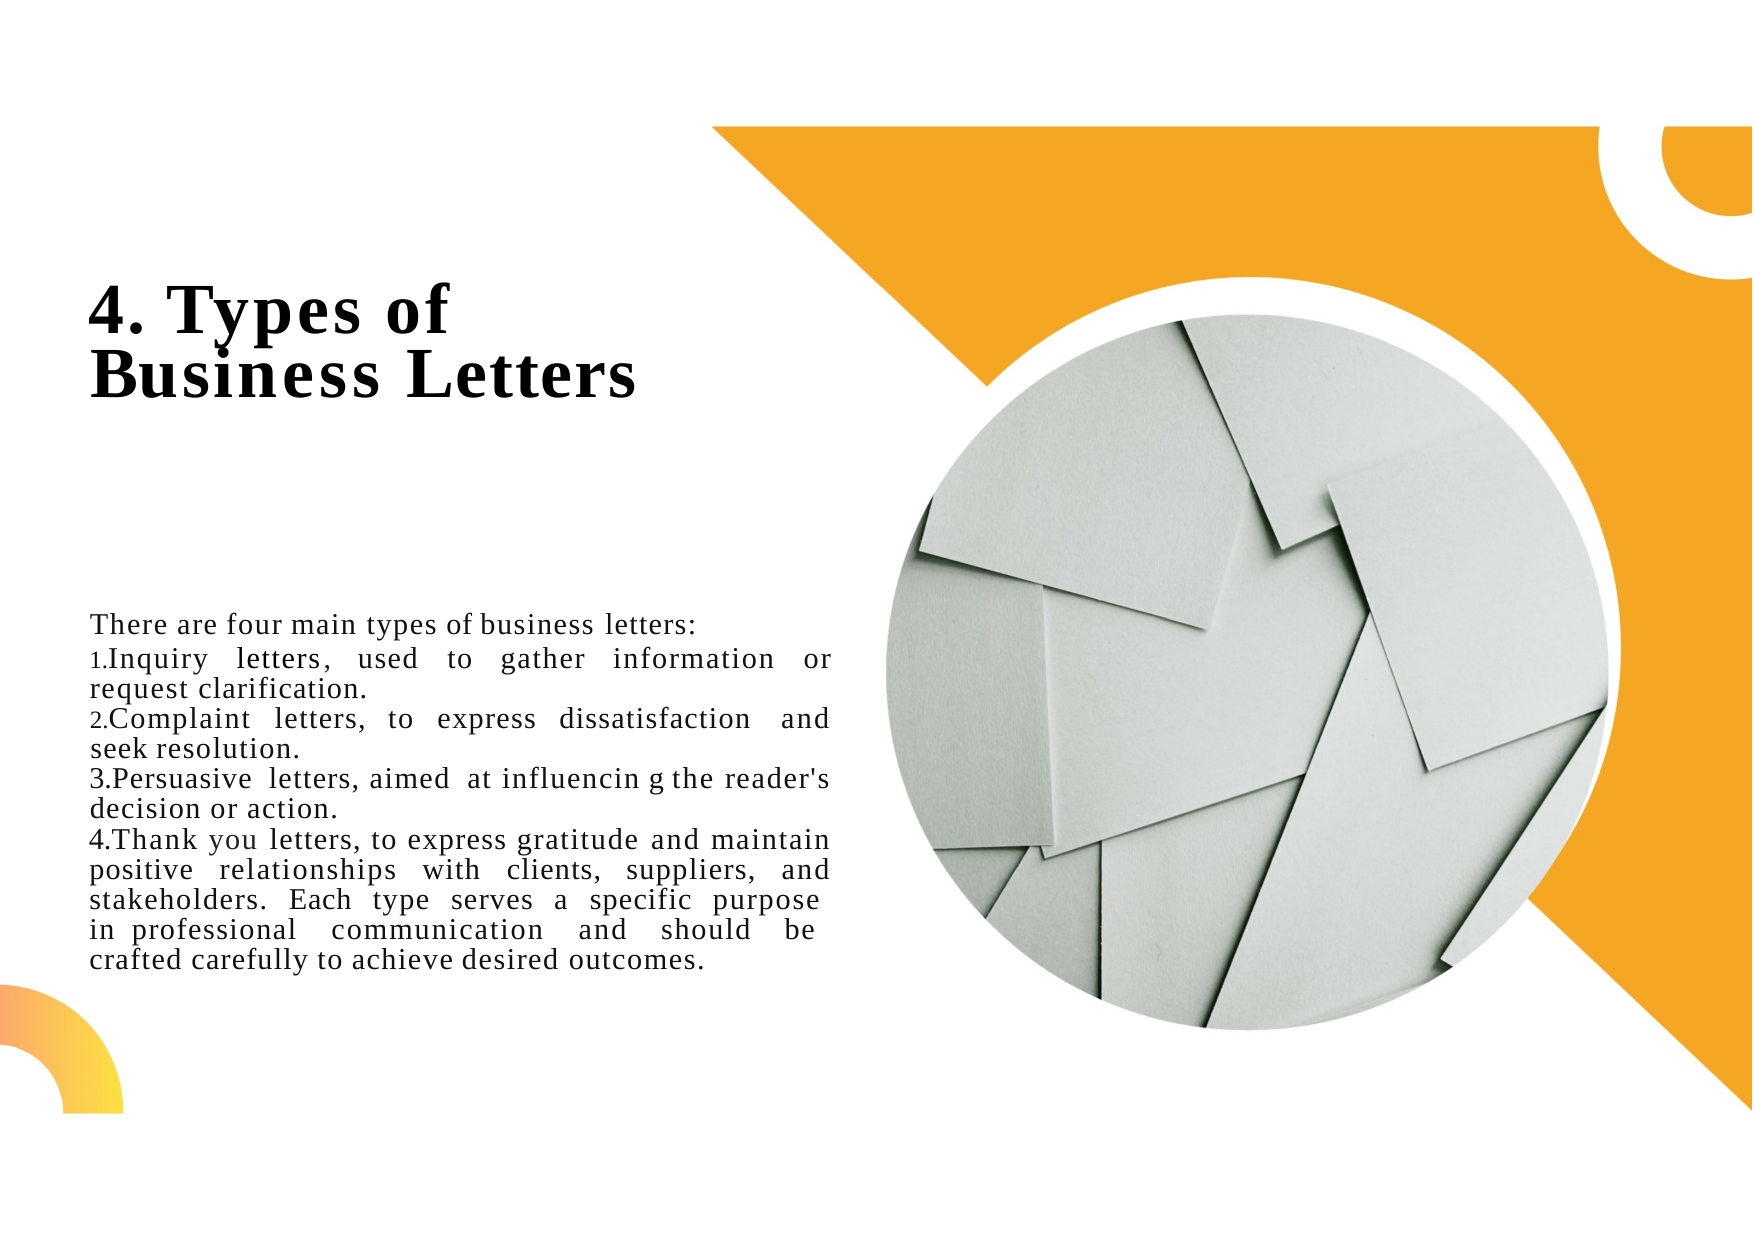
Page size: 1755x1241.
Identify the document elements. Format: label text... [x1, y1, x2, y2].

text_box [712, 125, 1752, 1112]
text_box [0, 983, 124, 1114]
text_box There are four main types of business letters: Inquiry letters, used to gather information or request clarification. Complaint letters, to express dissatisfaction and seek resolution. Persuasive letters, aimed at influencin g the reader's decision or action. Thank you letters, to express gratitude and maintain positive relationships with clients, suppliers, and stakeholders. Each type serves a specific purpose in professional communication and should be crafted carefully to achieve desired outcomes. [86, 607, 834, 976]
text_box 4. Types of Business Letters [86, 282, 761, 411]
